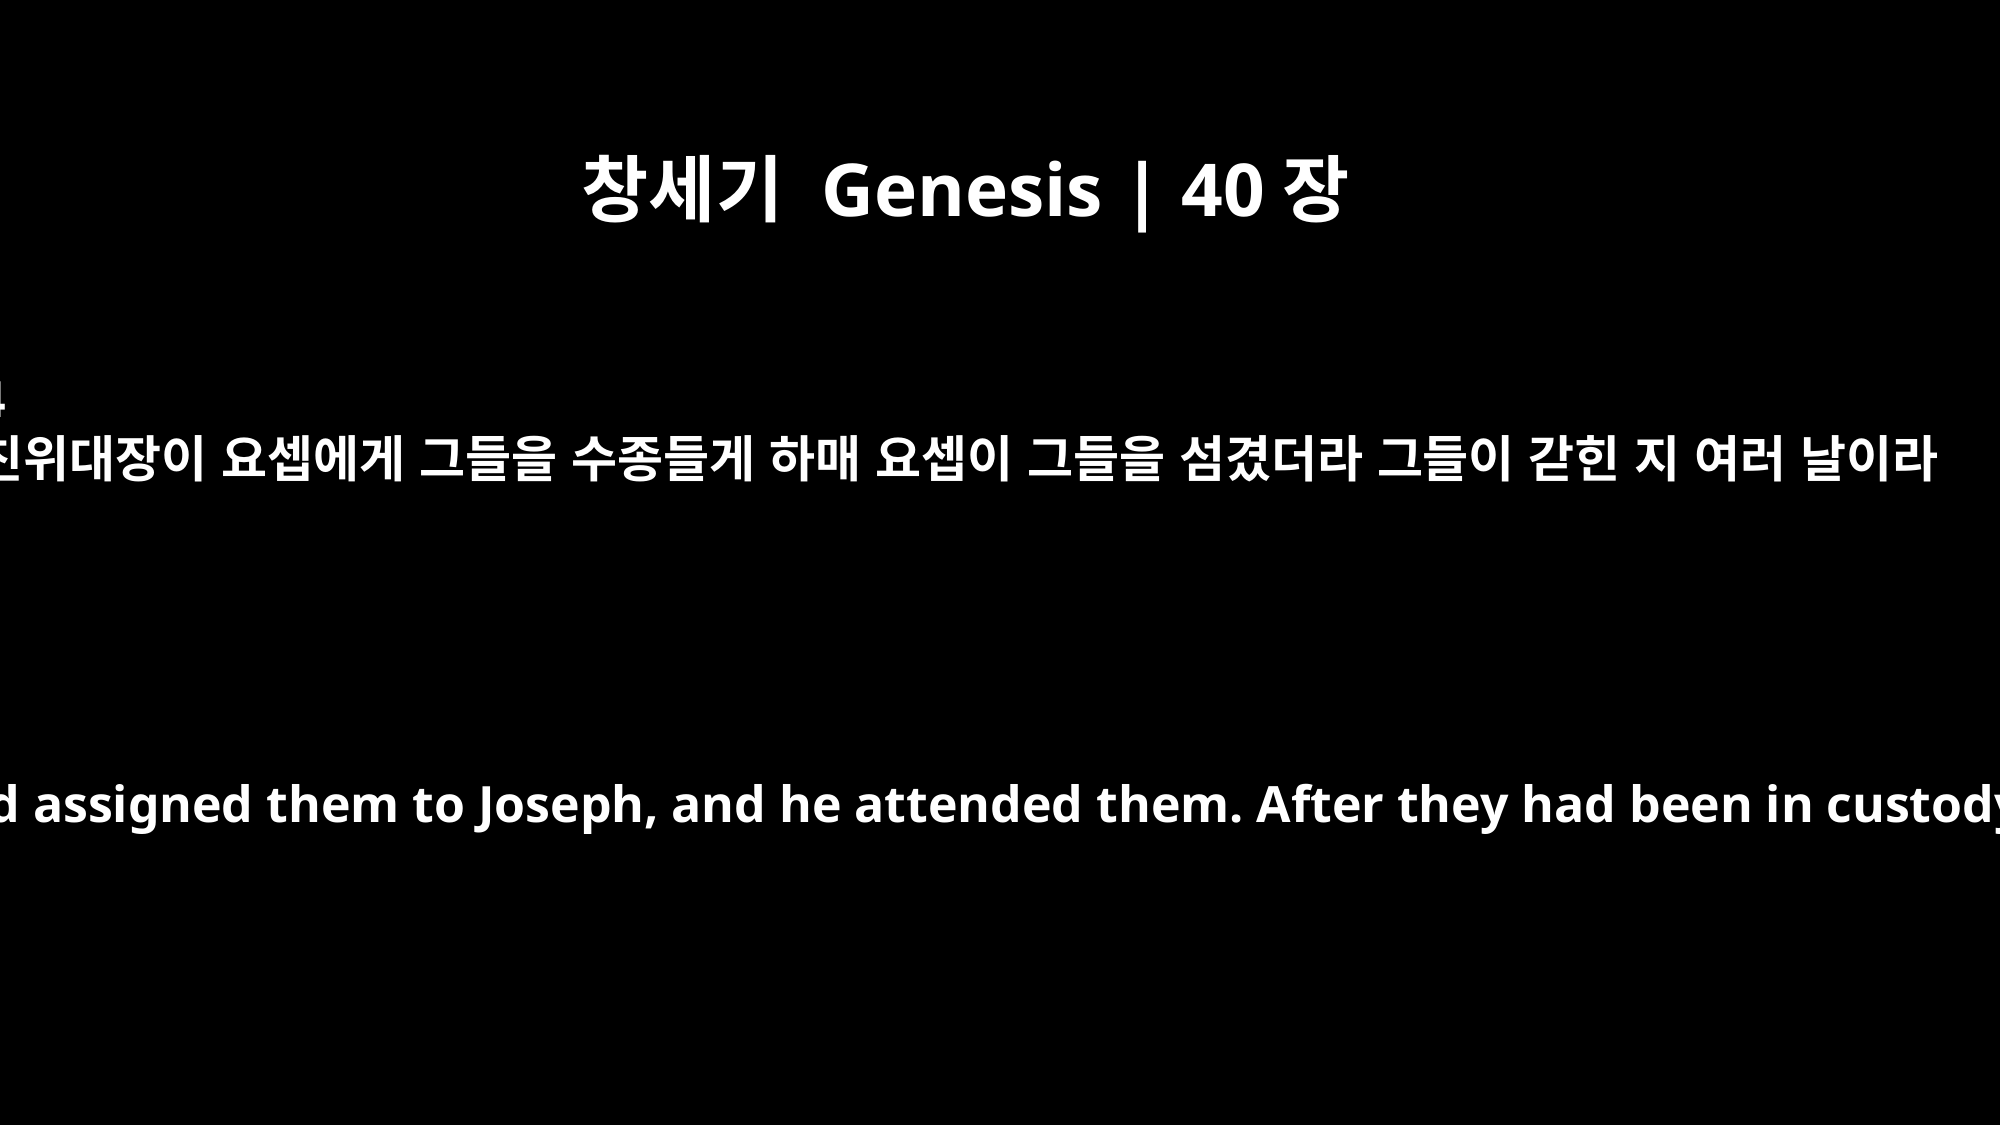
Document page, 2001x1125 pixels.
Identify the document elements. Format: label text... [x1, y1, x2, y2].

text_box The captain of the guard assigned them to Joseph, and he attended them. After they had been in custody for some time, [0, 764, 2000, 840]
text_box 창세기 Genesis | 40장 [566, 136, 1365, 239]
text_box 4 친위대장이 요셉에게 그들을 수종들게 하매 요셉이 그들을 섬겼더라 그들이 갇힌 지 여러 날이라 [0, 359, 1955, 495]
